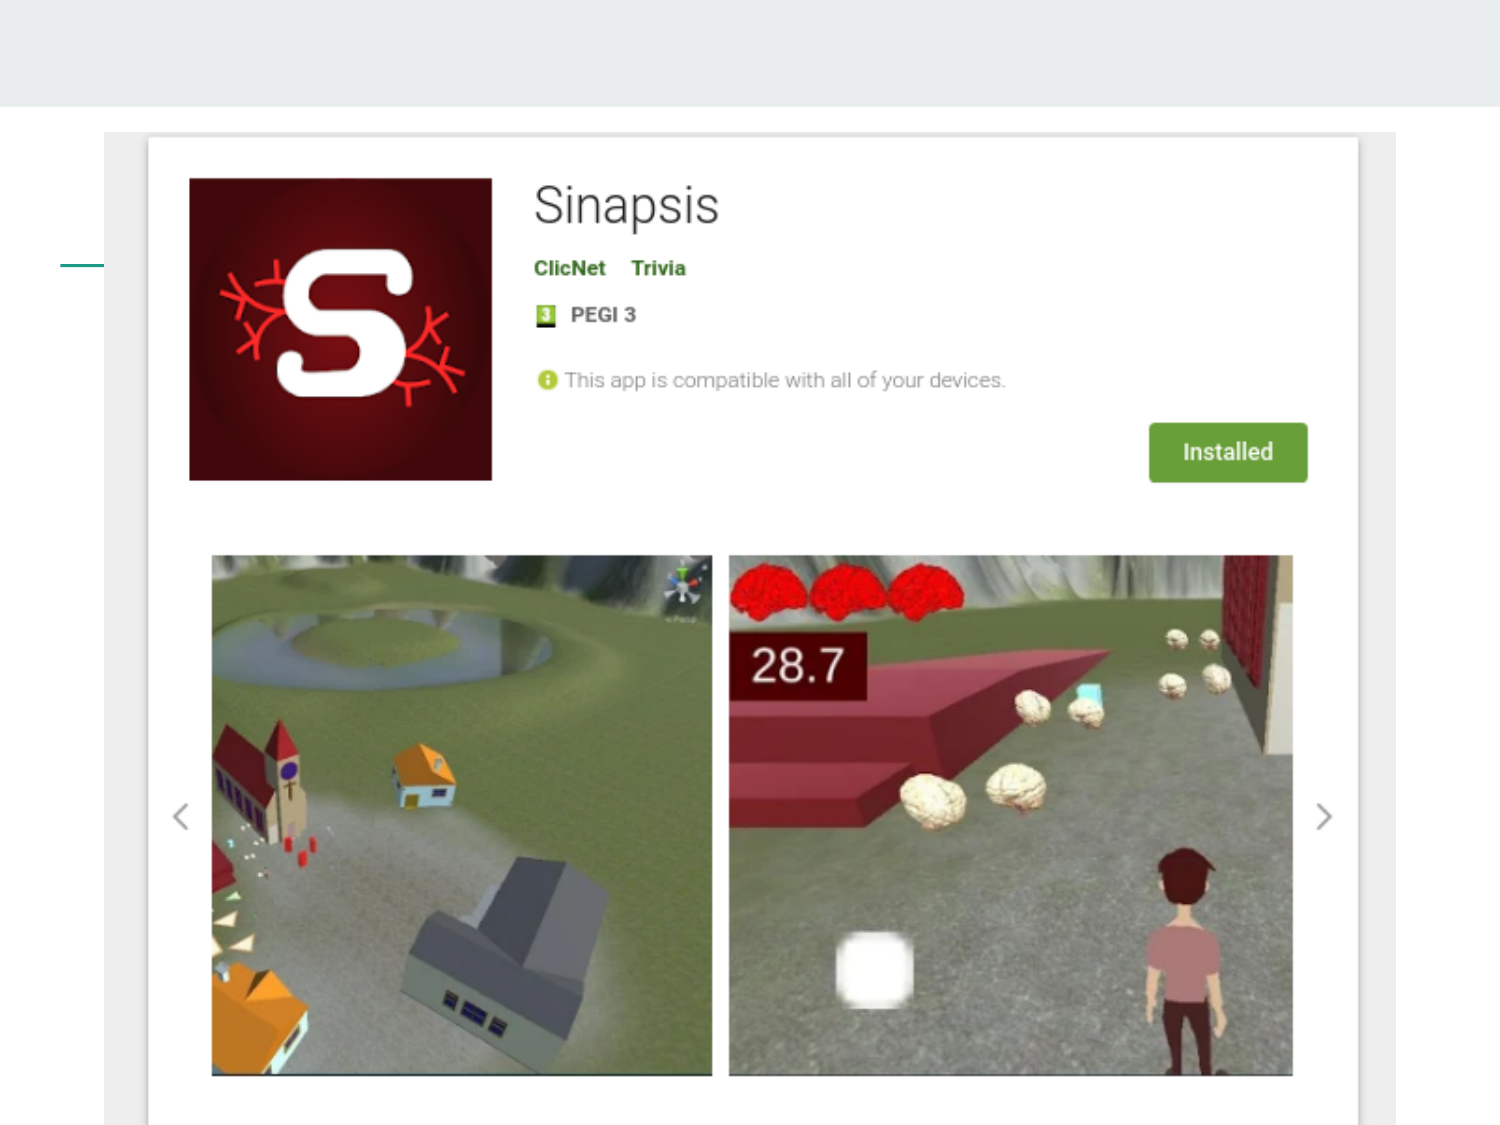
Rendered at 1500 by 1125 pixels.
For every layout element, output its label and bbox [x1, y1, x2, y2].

picture [104, 132, 1396, 1125]
